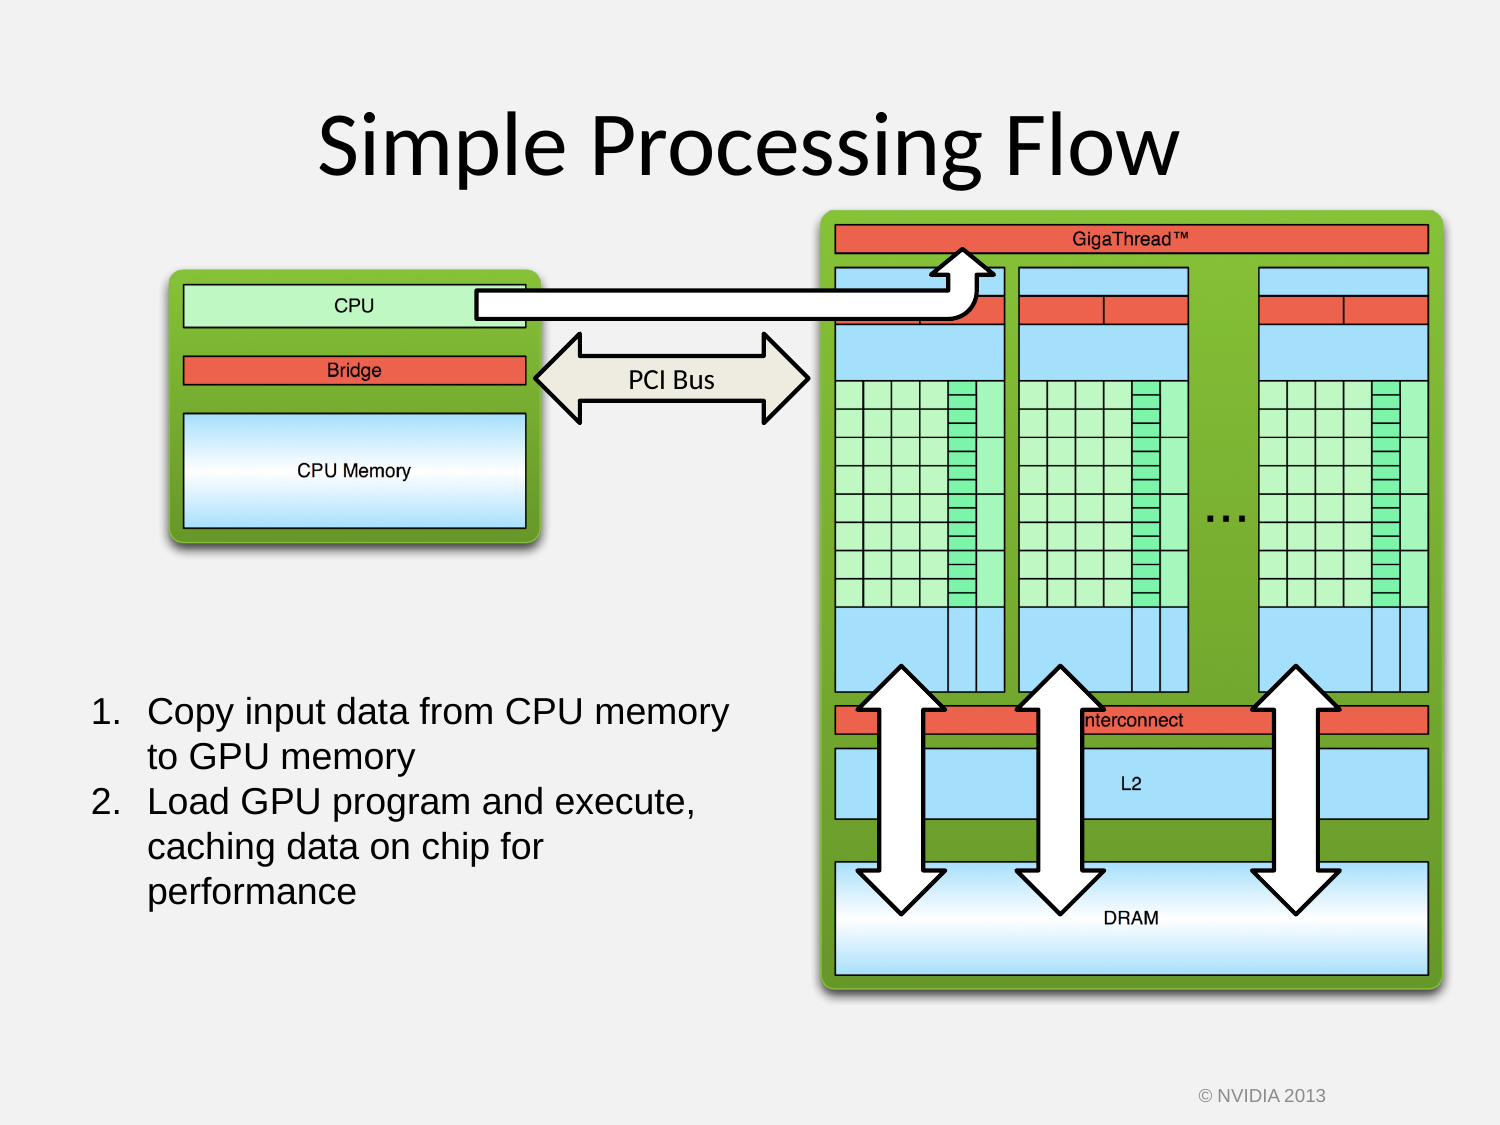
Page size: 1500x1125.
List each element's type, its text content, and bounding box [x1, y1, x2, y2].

text_box Copy input data from CPU memory to GPU memory Load GPU program and execute, caching data on chip for performance [76, 679, 750, 920]
text_box [576, 288, 783, 321]
text_box PCI Bus [576, 331, 783, 426]
picture [136, 244, 571, 580]
picture [788, 185, 1474, 1027]
footer © NVIDIA 2013 [1025, 1065, 1500, 1125]
title Simple Processing Flow [75, 45, 1425, 233]
